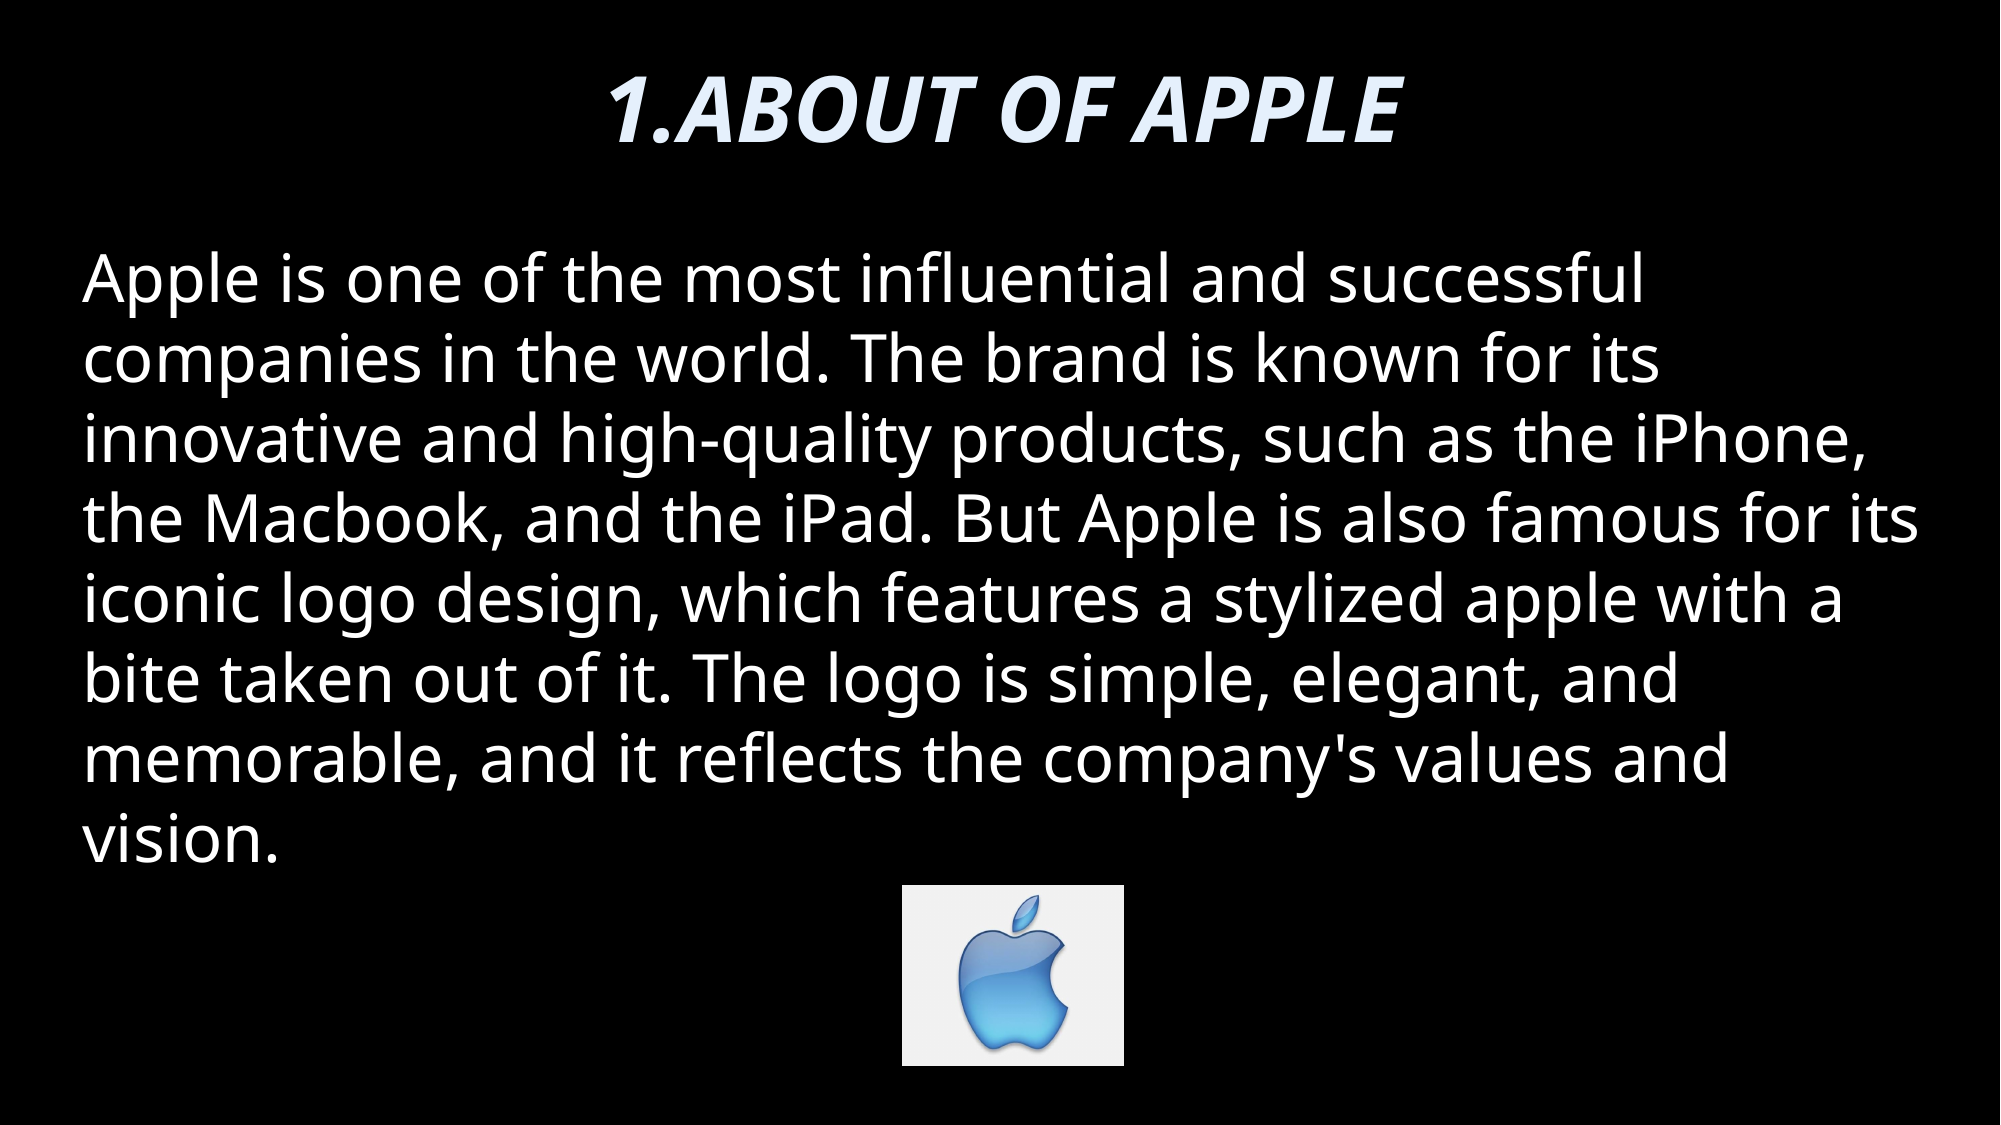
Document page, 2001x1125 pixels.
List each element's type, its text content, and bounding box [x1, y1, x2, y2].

title 1.ABOUT OF APPLE [99, 44, 1907, 169]
text_box Apple is one of the most influential and successful companies in the world. The brand is known for its innovative and high-quality products, such as the iPhone, the Macbook, and the iPad. But Apple is also famous for its iconic logo design, which features a stylized apple with a bite taken out of it. The logo is simple, elegant, and memorable, and it reflects the company's values and vision. [67, 228, 1960, 824]
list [902, 885, 1124, 1066]
